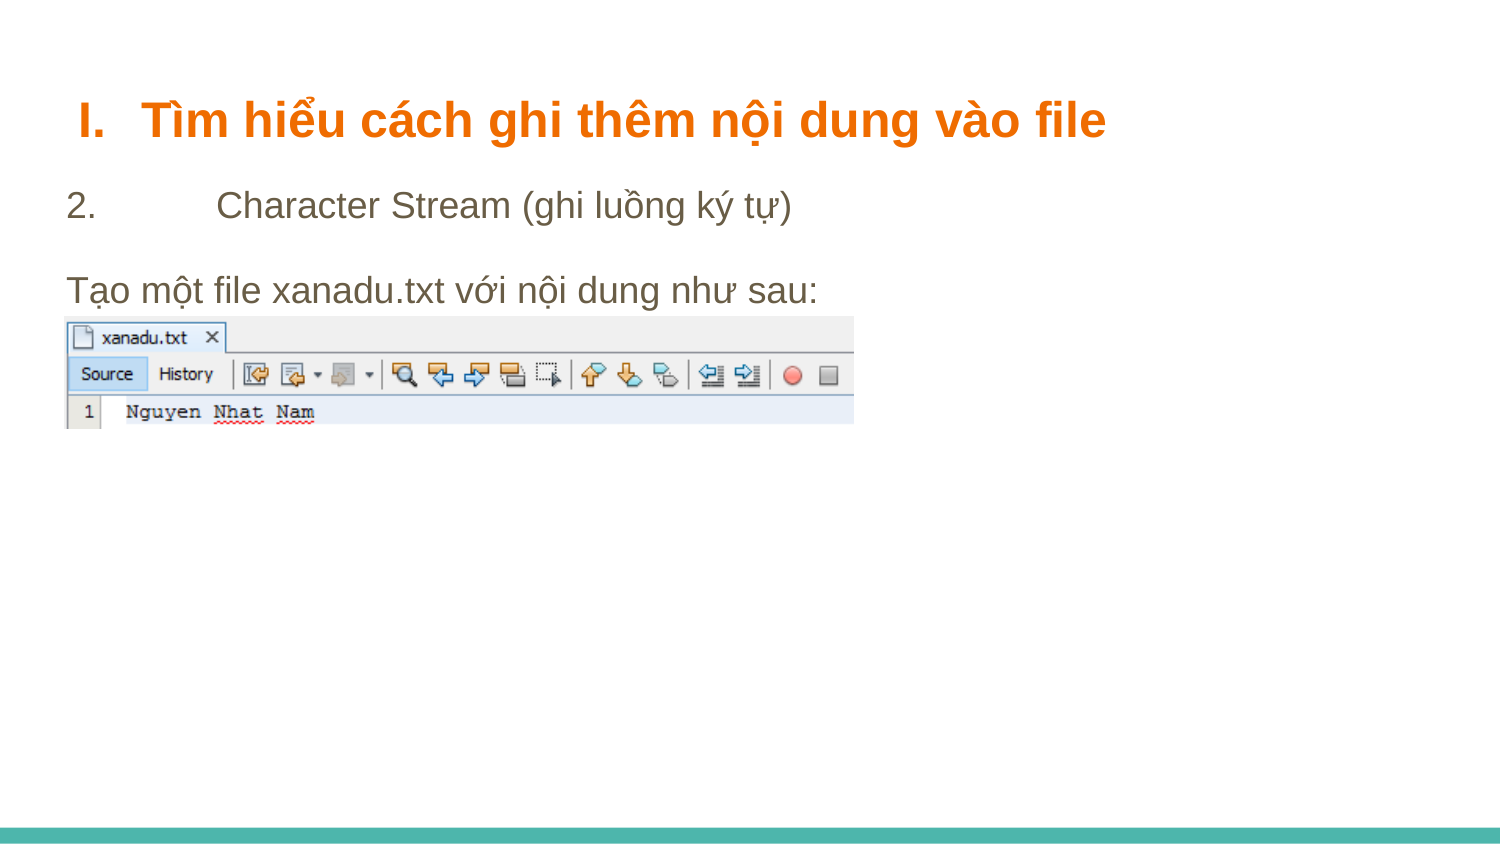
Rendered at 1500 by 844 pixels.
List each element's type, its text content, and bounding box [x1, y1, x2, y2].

list 2. Character Stream (ghi luồng ký tự) Tạo một file xanadu.txt với nội dung như sau: [51, 159, 1449, 702]
picture [64, 315, 854, 429]
title Tìm hiểu cách ghi thêm nội dung vào file [51, 72, 1449, 159]
